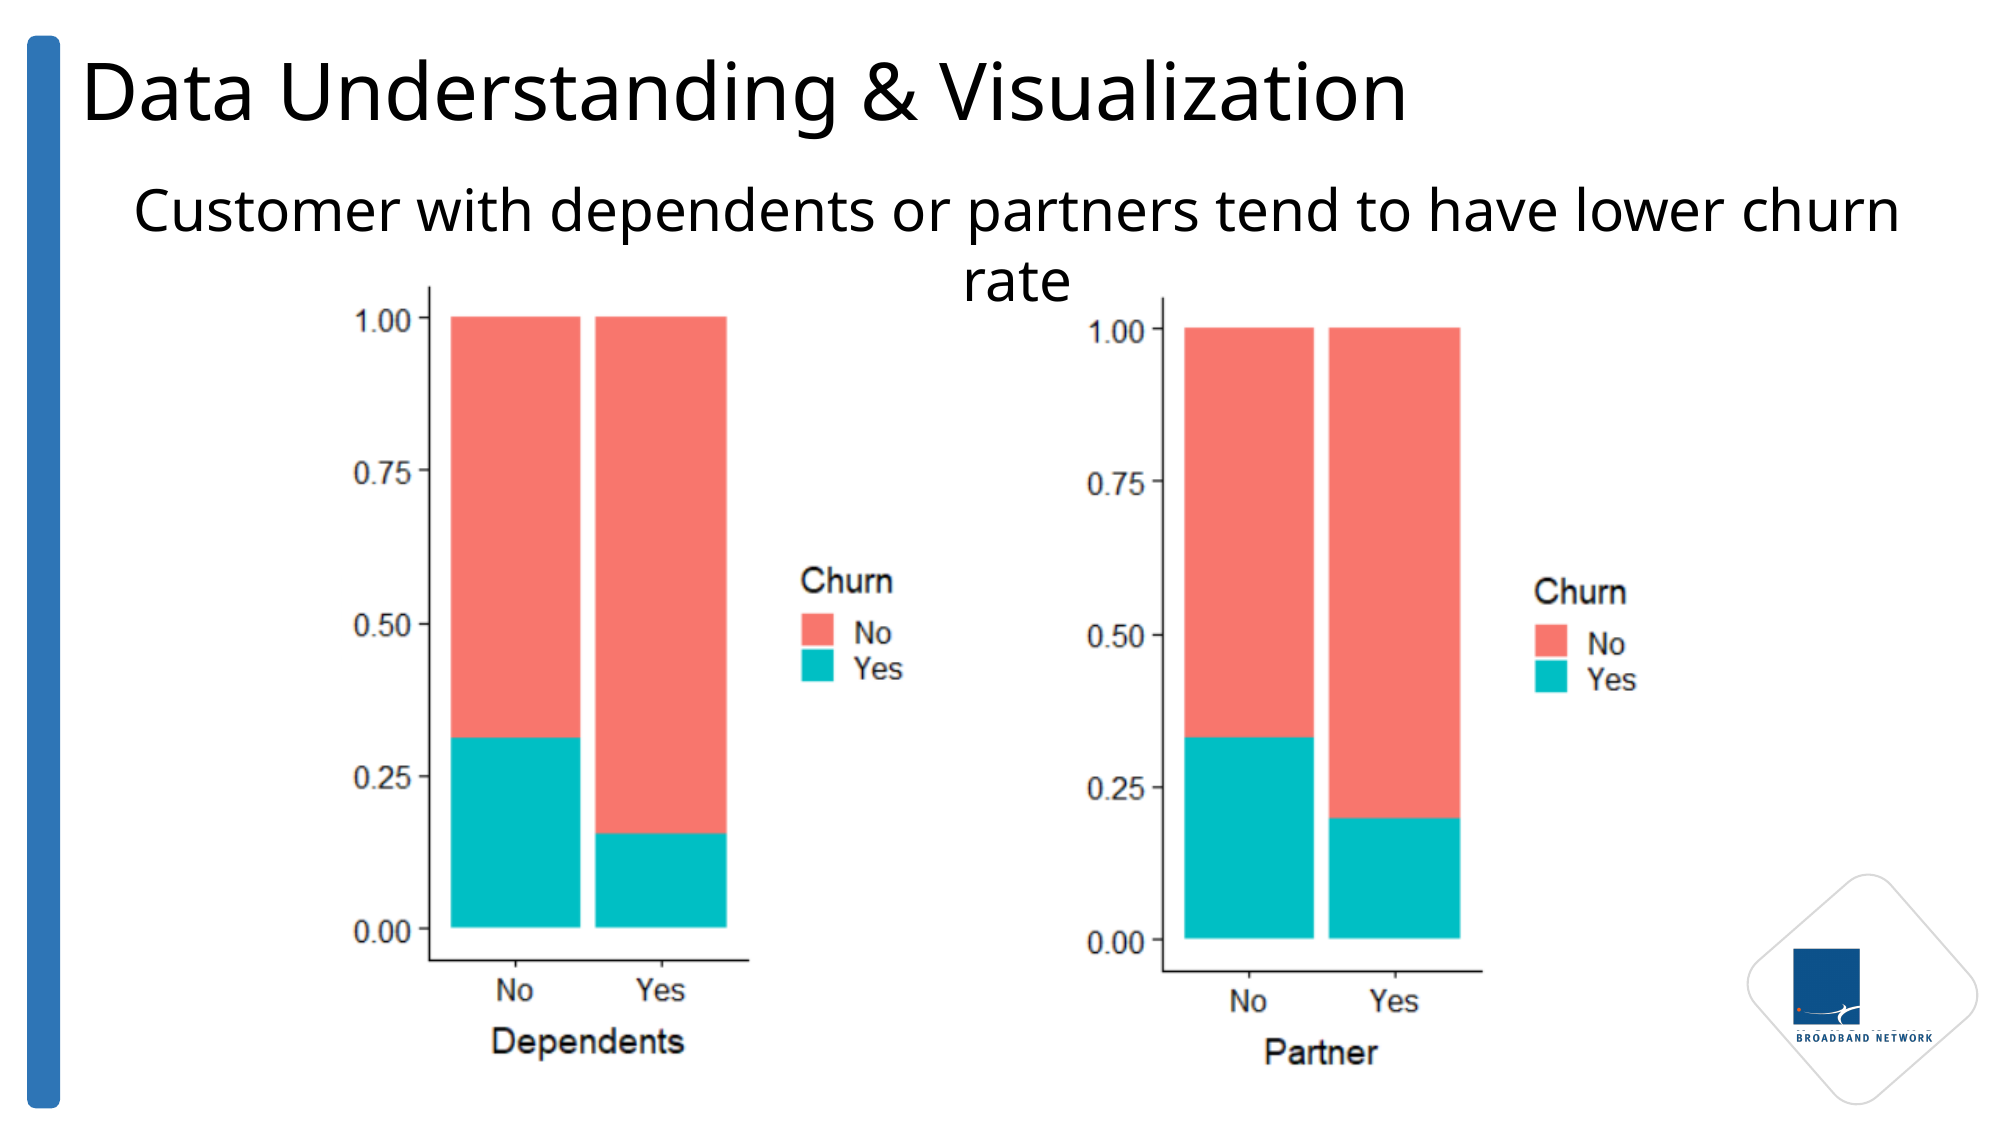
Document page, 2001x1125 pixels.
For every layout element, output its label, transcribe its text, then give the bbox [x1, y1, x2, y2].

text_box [1772, 899, 1953, 1080]
text_box [26, 34, 62, 1110]
title Data Understanding & Visualization [65, 43, 1791, 145]
picture [341, 273, 957, 1071]
picture [1082, 284, 1730, 1082]
text_box Customer with dependents or partners tend to have lower churn rate [94, 166, 1940, 321]
